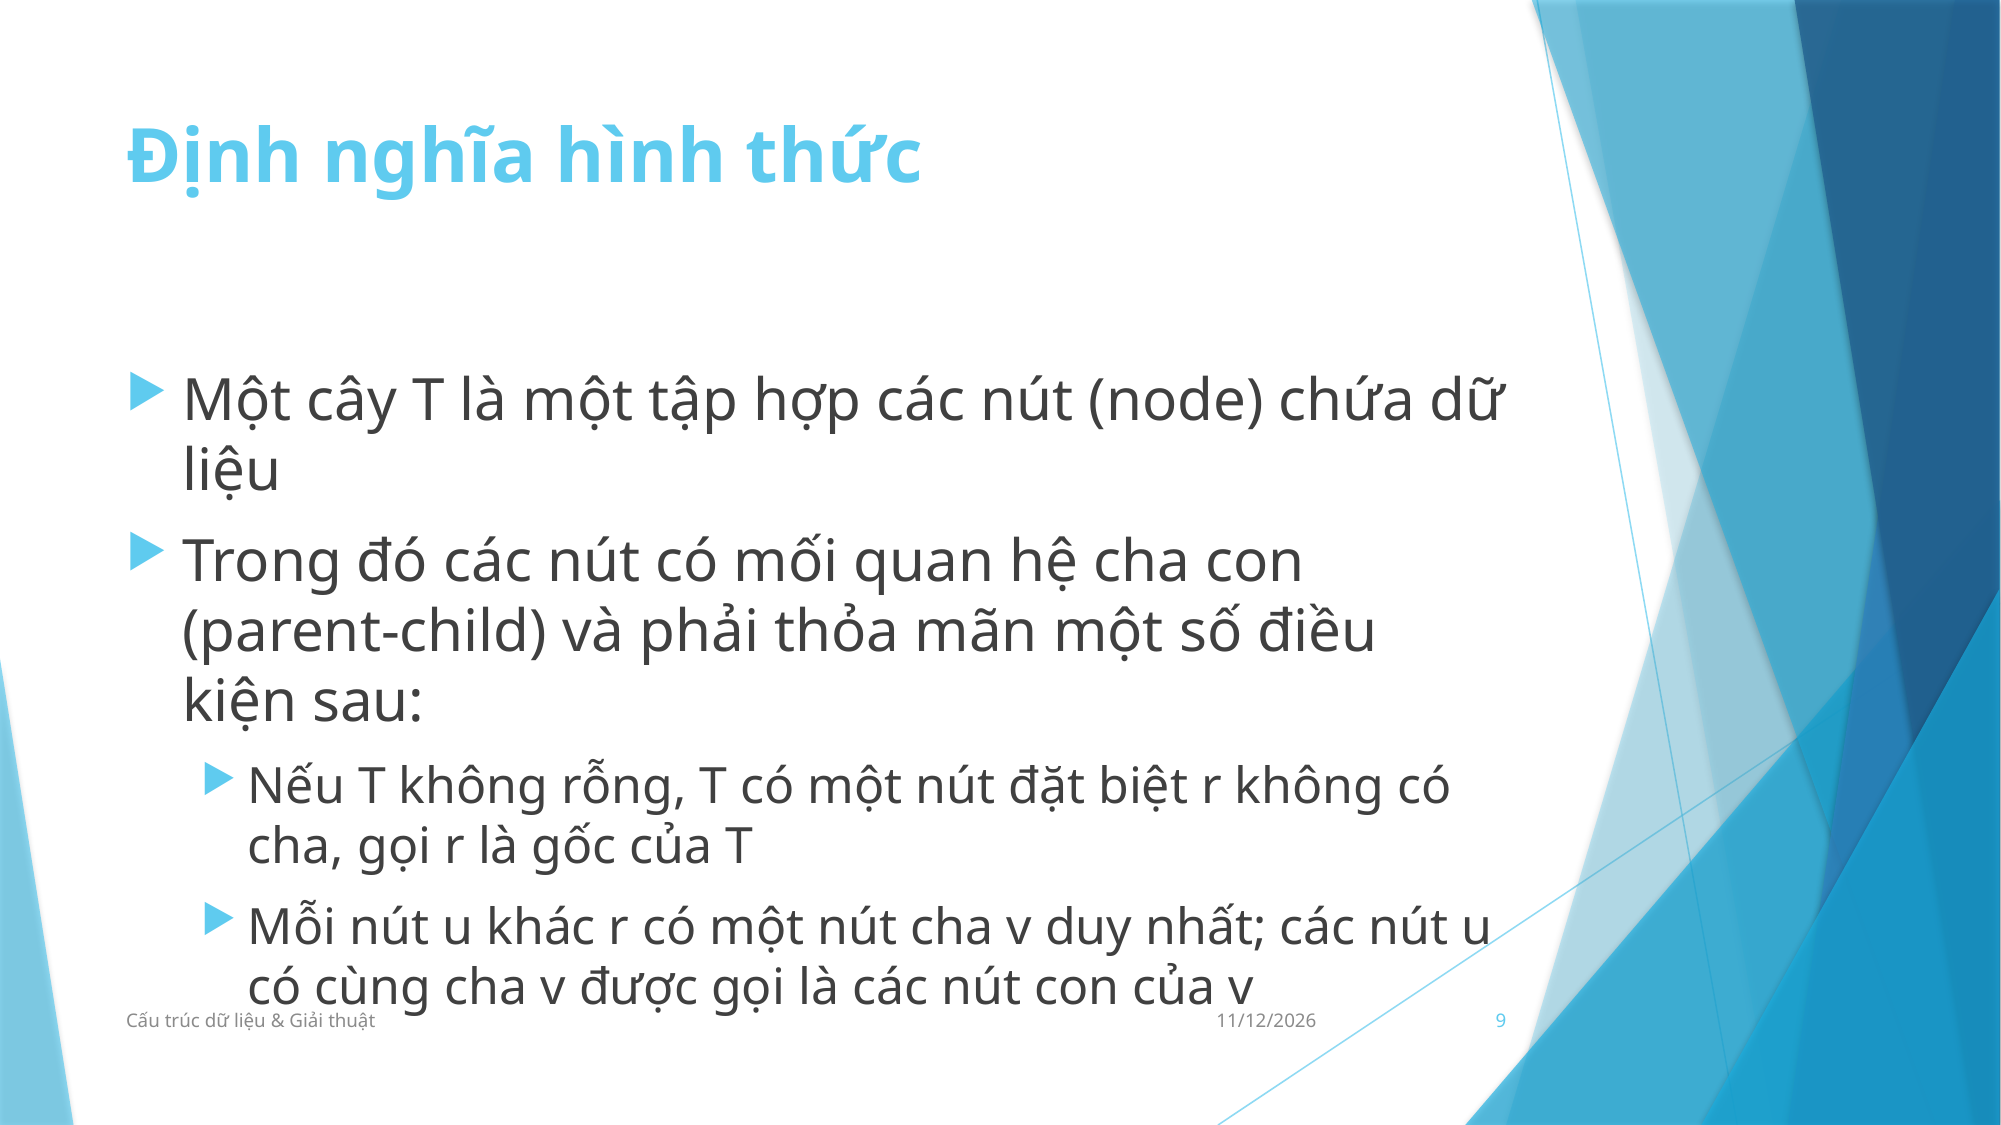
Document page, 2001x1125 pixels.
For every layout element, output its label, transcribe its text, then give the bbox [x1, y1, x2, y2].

title Định nghĩa hình thức [111, 99, 1522, 317]
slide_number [1181, 991, 1332, 1051]
footer Cấu trúc dữ liệu & Giải thuật [111, 991, 1145, 1051]
list Một cây T là một tập hợp các nút (node) chứa dữ liệu Trong đó các nút có mối quan hệ cha con (parent-child) và phải thỏa mãn một số điều kiện sau: Nếu T không rỗng, T có một nút đặt biệt r không có cha, gọi r là gốc của T Mỗi nút u khác r có một nút cha v duy nhất; các nút u có cùng cha v được gọi là các nút con của v [111, 354, 1522, 992]
slide_number 9 [1409, 991, 1522, 1051]
